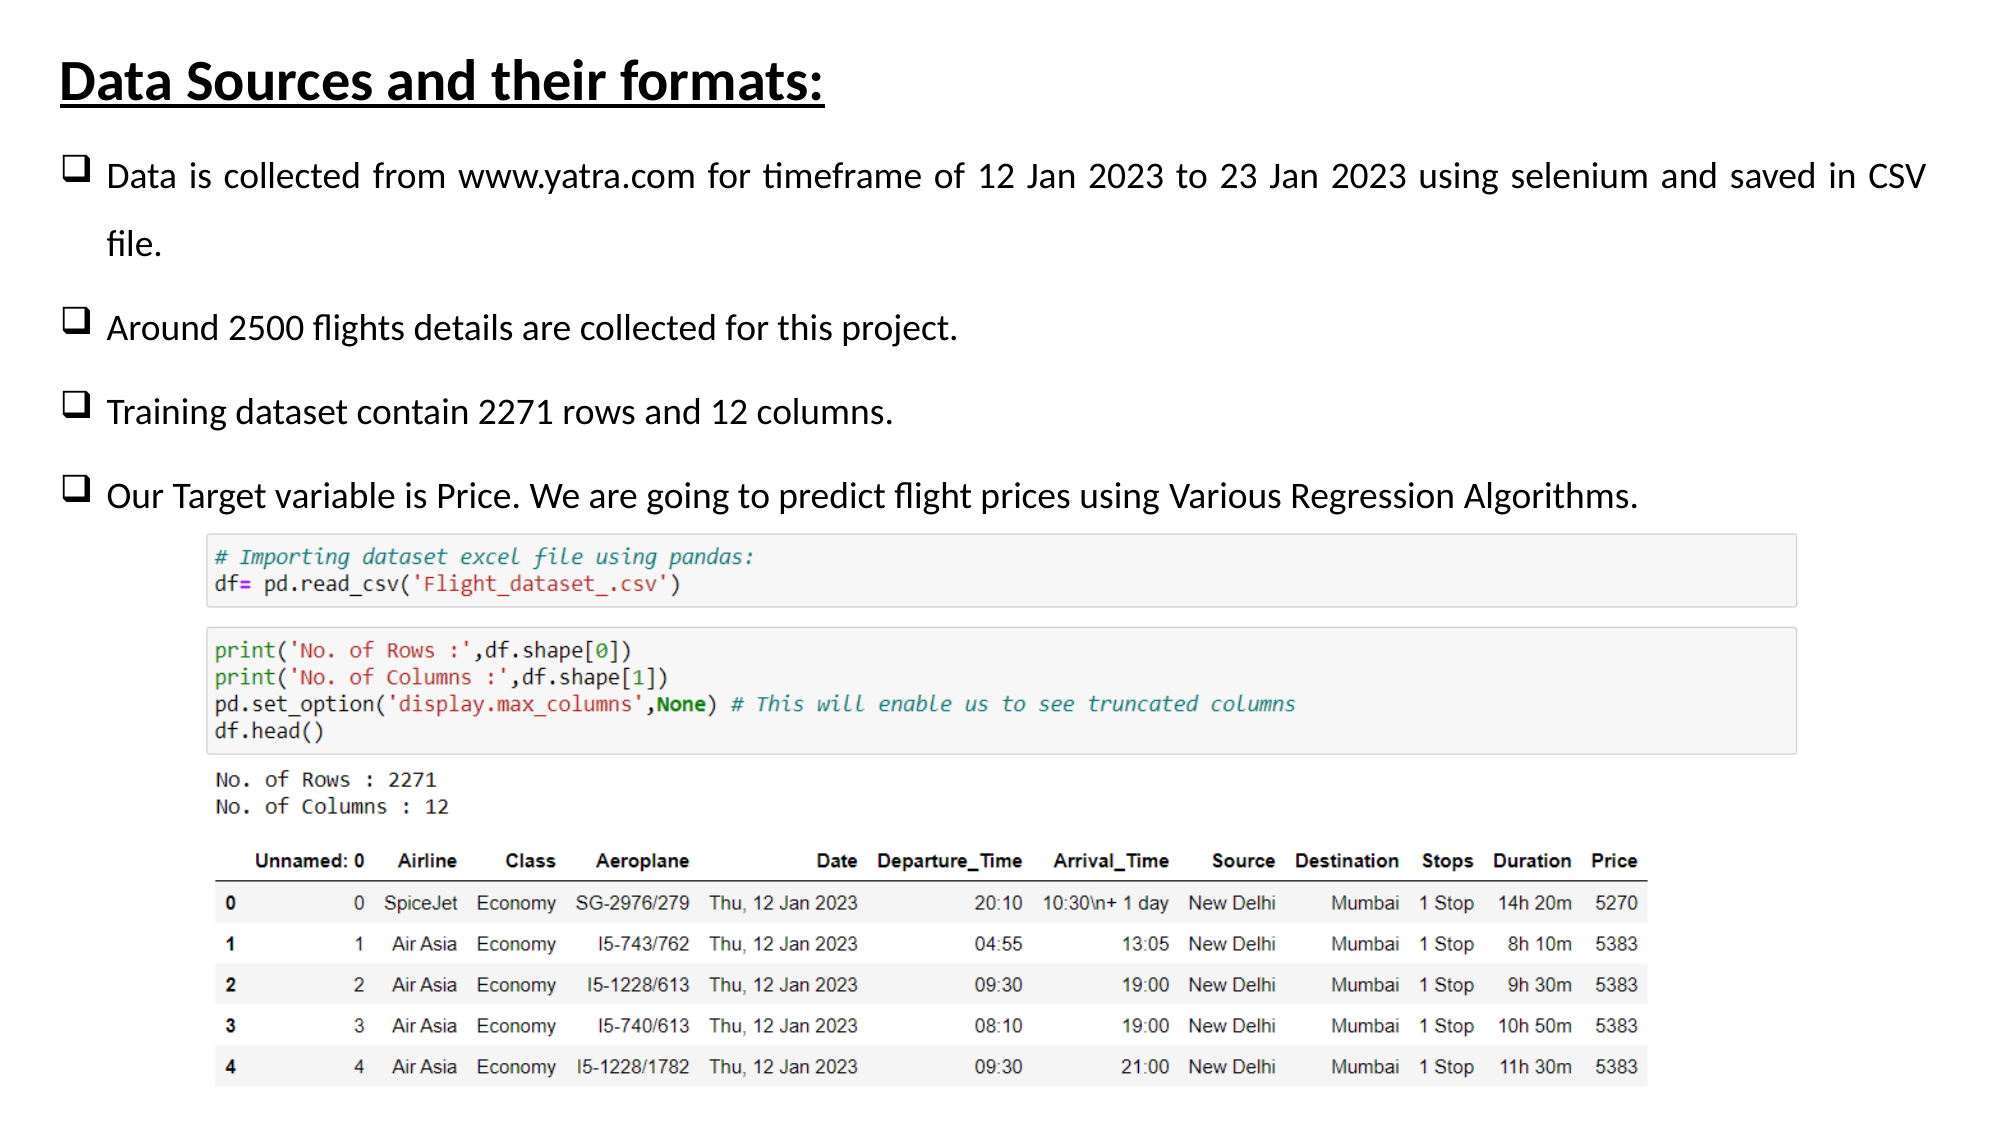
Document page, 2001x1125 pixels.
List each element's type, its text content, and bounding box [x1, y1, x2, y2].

text_box Data Sources and their formats: Data is collected from www.yatra.com for timeframe of 12 Jan 2023 to 23 Jan 2023 using selenium and saved in CSV file. Around 2500 flights details are collected for this project. Training dataset contain 2271 rows and 12 columns. Our Target variable is Price. We are going to predict flight prices using Various Regression Algorithms. [45, 0, 1944, 524]
picture [194, 522, 1805, 1094]
